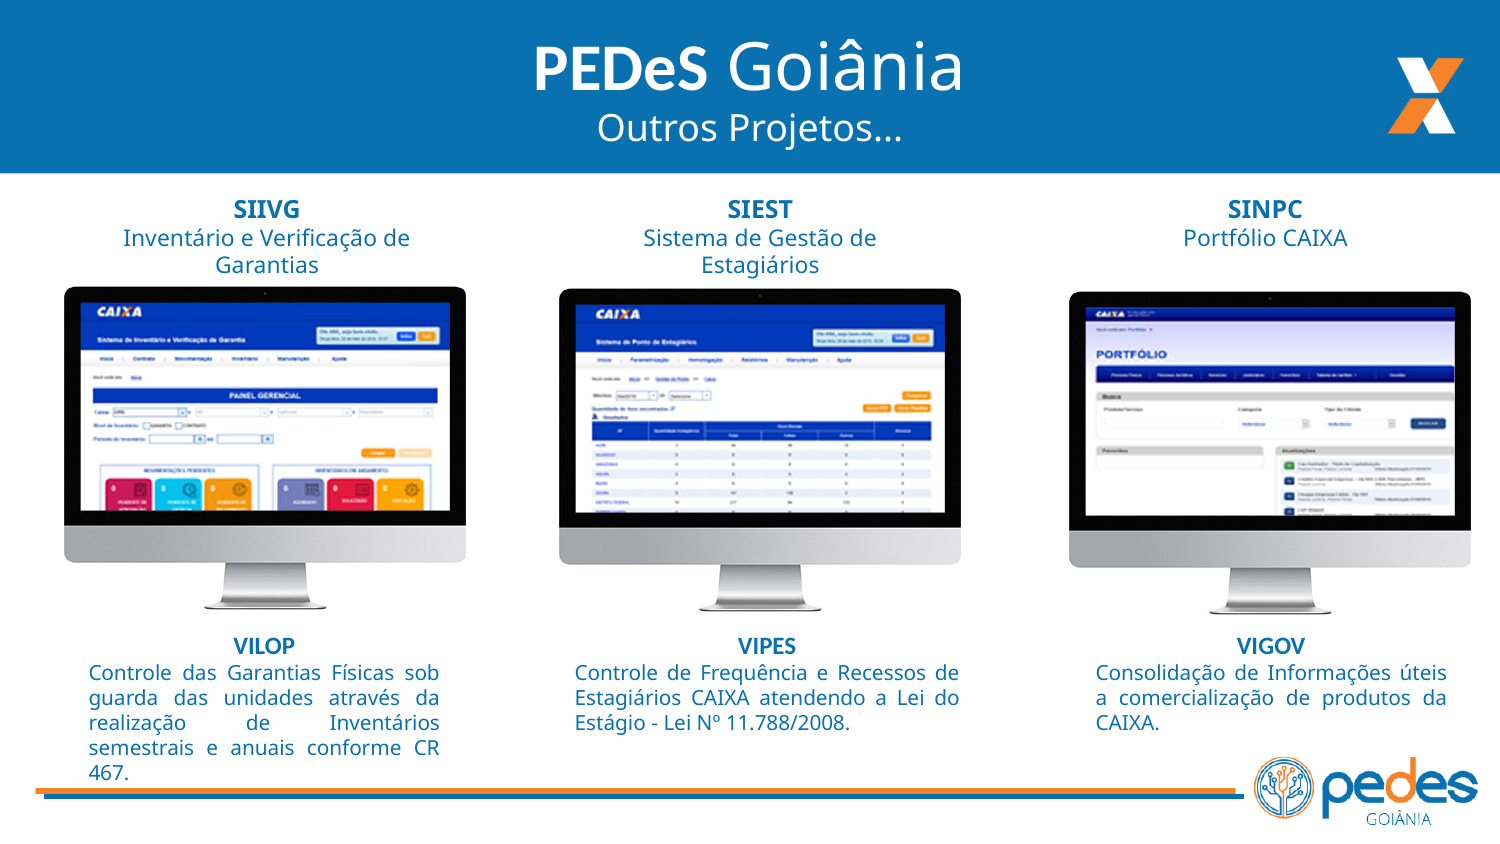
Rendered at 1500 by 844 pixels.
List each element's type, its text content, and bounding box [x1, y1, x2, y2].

text_box VILOP Controle das Garantias Físicas sob guarda das unidades através da realização de Inventários semestrais e anuais conforme CR 467. [73, 627, 455, 793]
picture [0, 174, 1500, 844]
text_box SIEST Sistema de Gestão de Estagiários [569, 186, 951, 280]
text_box SINPC Portfólio CAIXA [1092, 185, 1439, 259]
title PEDeS Goiânia Outros Projetos... [0, 0, 1500, 174]
text_box VIPES Controle de Frequência e Recessos de Estagiários CAIXA atendendo a Lei do Estágio - Lei Nº 11.788/2008. [559, 622, 975, 768]
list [1387, 55, 1464, 135]
text_box VIGOV Consolidação de Informações úteis a comercialização de produtos da CAIXA. [1080, 630, 1462, 743]
text_box SIIVG Inventário e Verificação de Garantias [76, 186, 458, 278]
